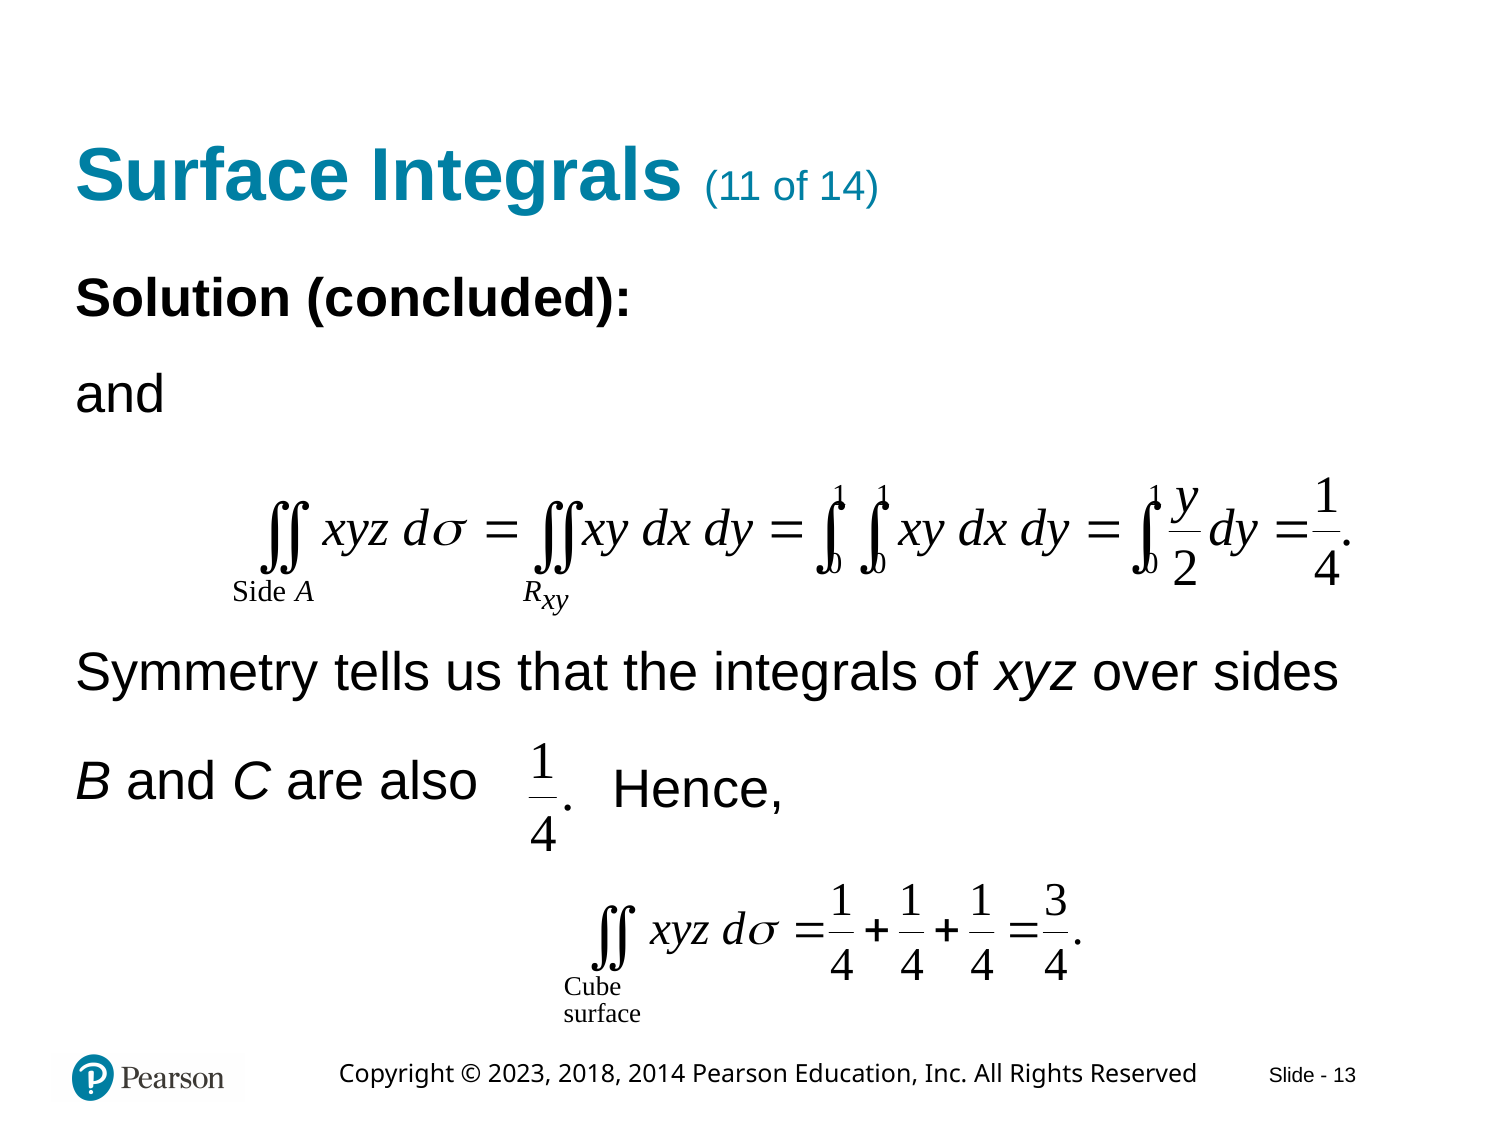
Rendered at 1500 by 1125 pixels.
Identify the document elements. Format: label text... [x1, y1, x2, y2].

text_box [524, 733, 575, 856]
list B and C are also [75, 745, 500, 826]
list Hence, [612, 753, 832, 842]
list Symmetry tells us that the integrals of x y z over sides [75, 636, 1400, 720]
list Solution (concluded): and [75, 262, 1425, 438]
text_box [560, 875, 1084, 1034]
title Surface Integrals (11 of 14) [75, 35, 1425, 216]
picture [51, 1053, 245, 1102]
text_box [229, 467, 1355, 623]
